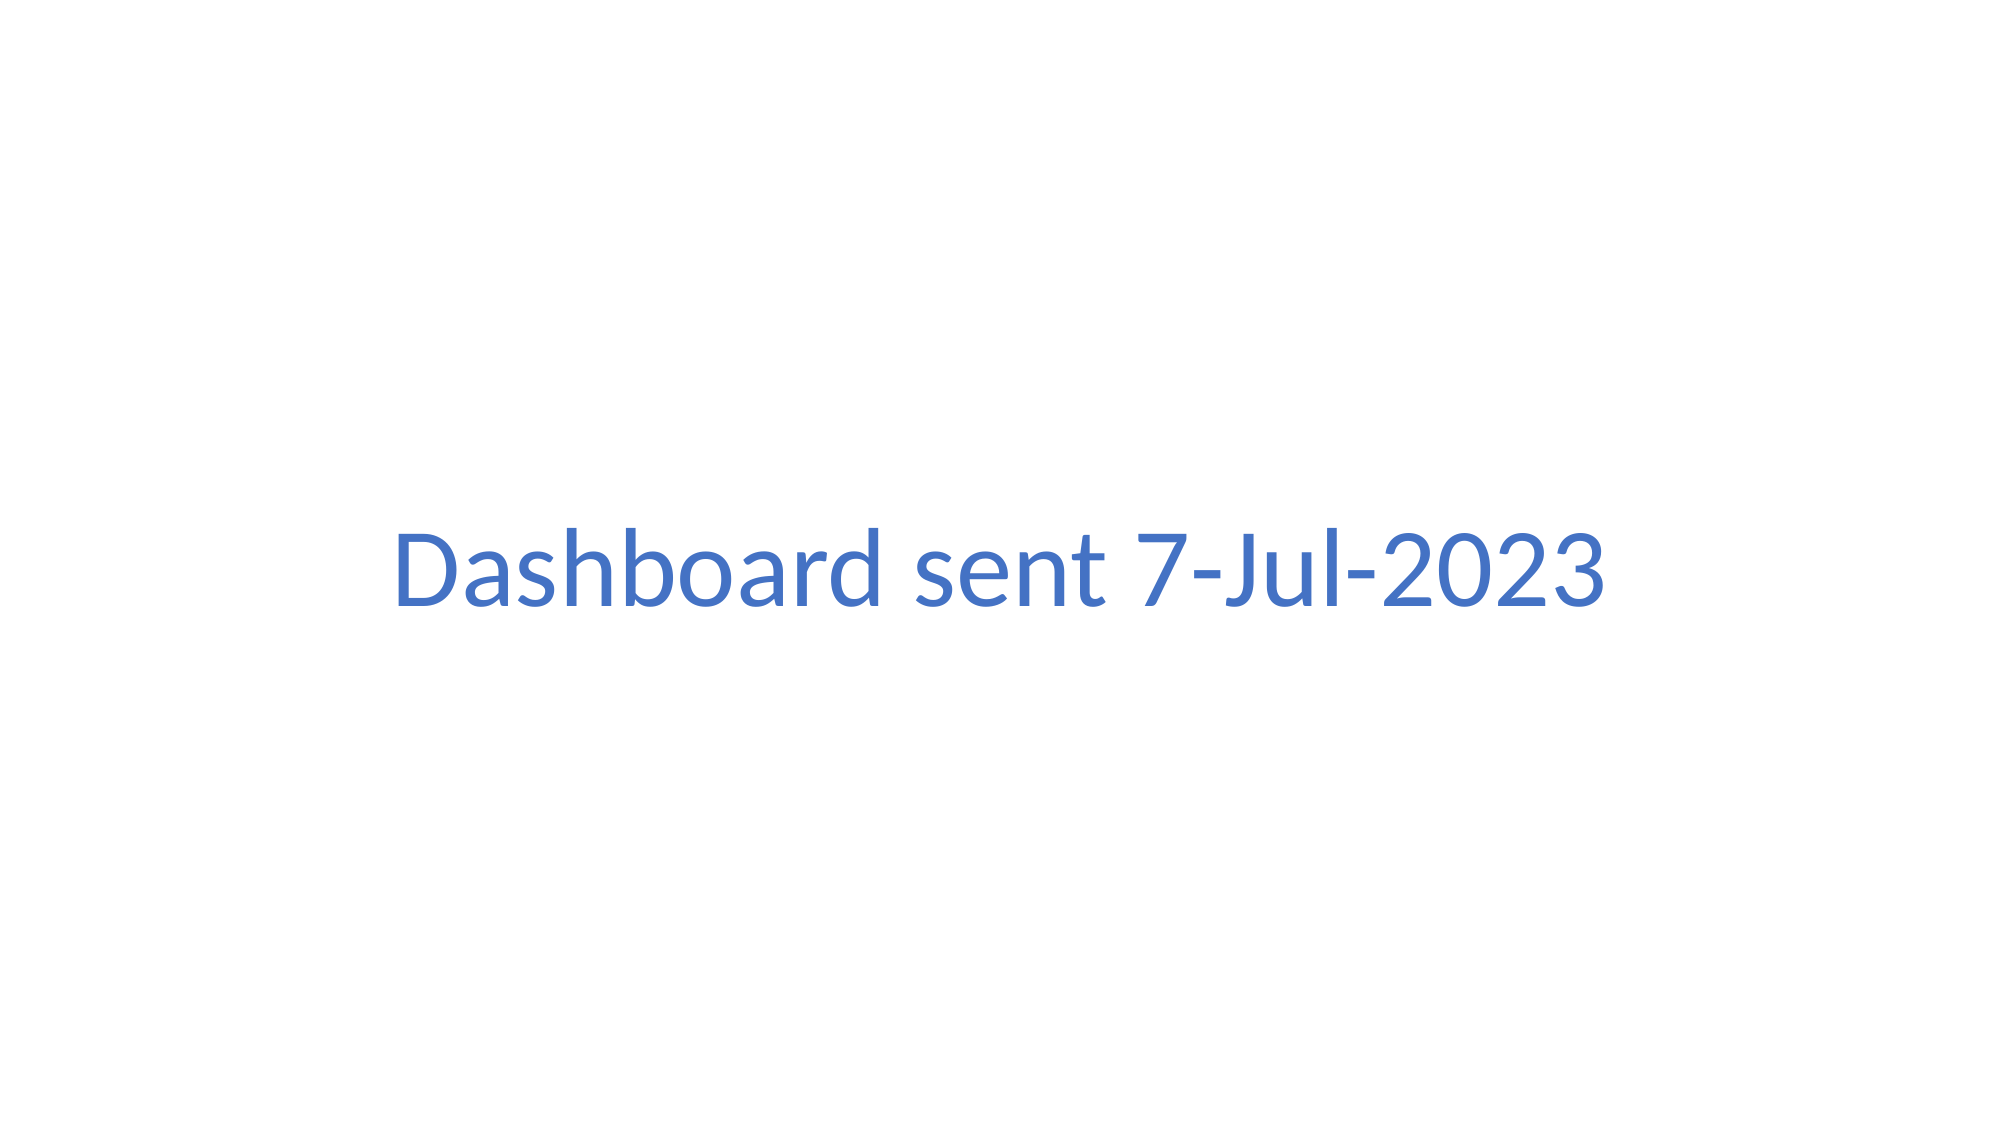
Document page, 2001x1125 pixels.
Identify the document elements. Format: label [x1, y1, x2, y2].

text_box [376, 486, 1624, 637]
